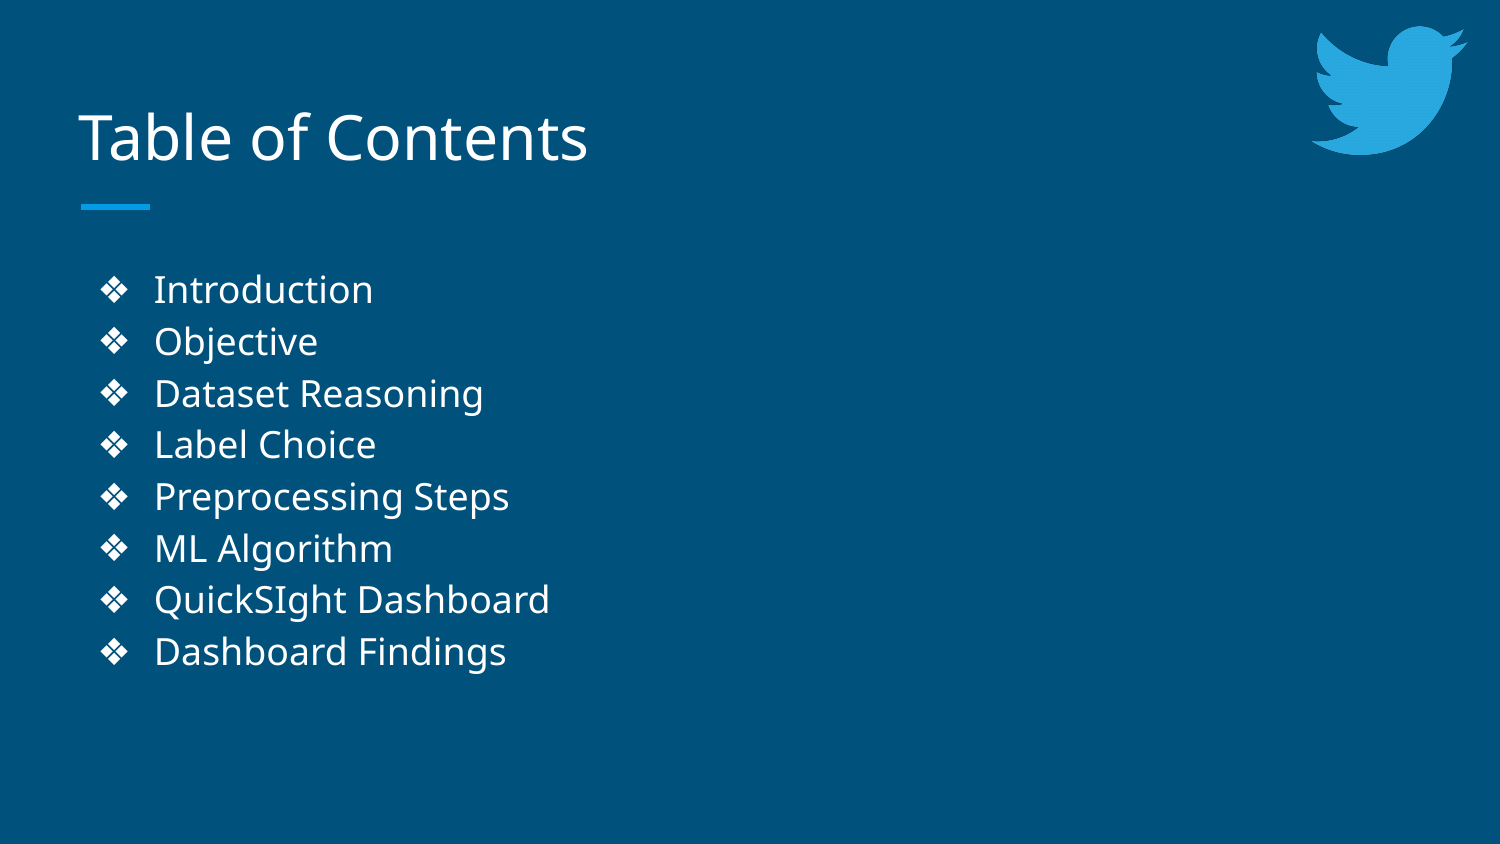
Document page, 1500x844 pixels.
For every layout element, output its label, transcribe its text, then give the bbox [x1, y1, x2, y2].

list Introduction Objective Dataset Reasoning Label Choice Preprocessing Steps ML Algorithm QuickSIght Dashboard Dashboard Findings [63, 244, 1437, 750]
picture [1316, 27, 1465, 154]
title Table of Contents [63, 75, 1437, 188]
